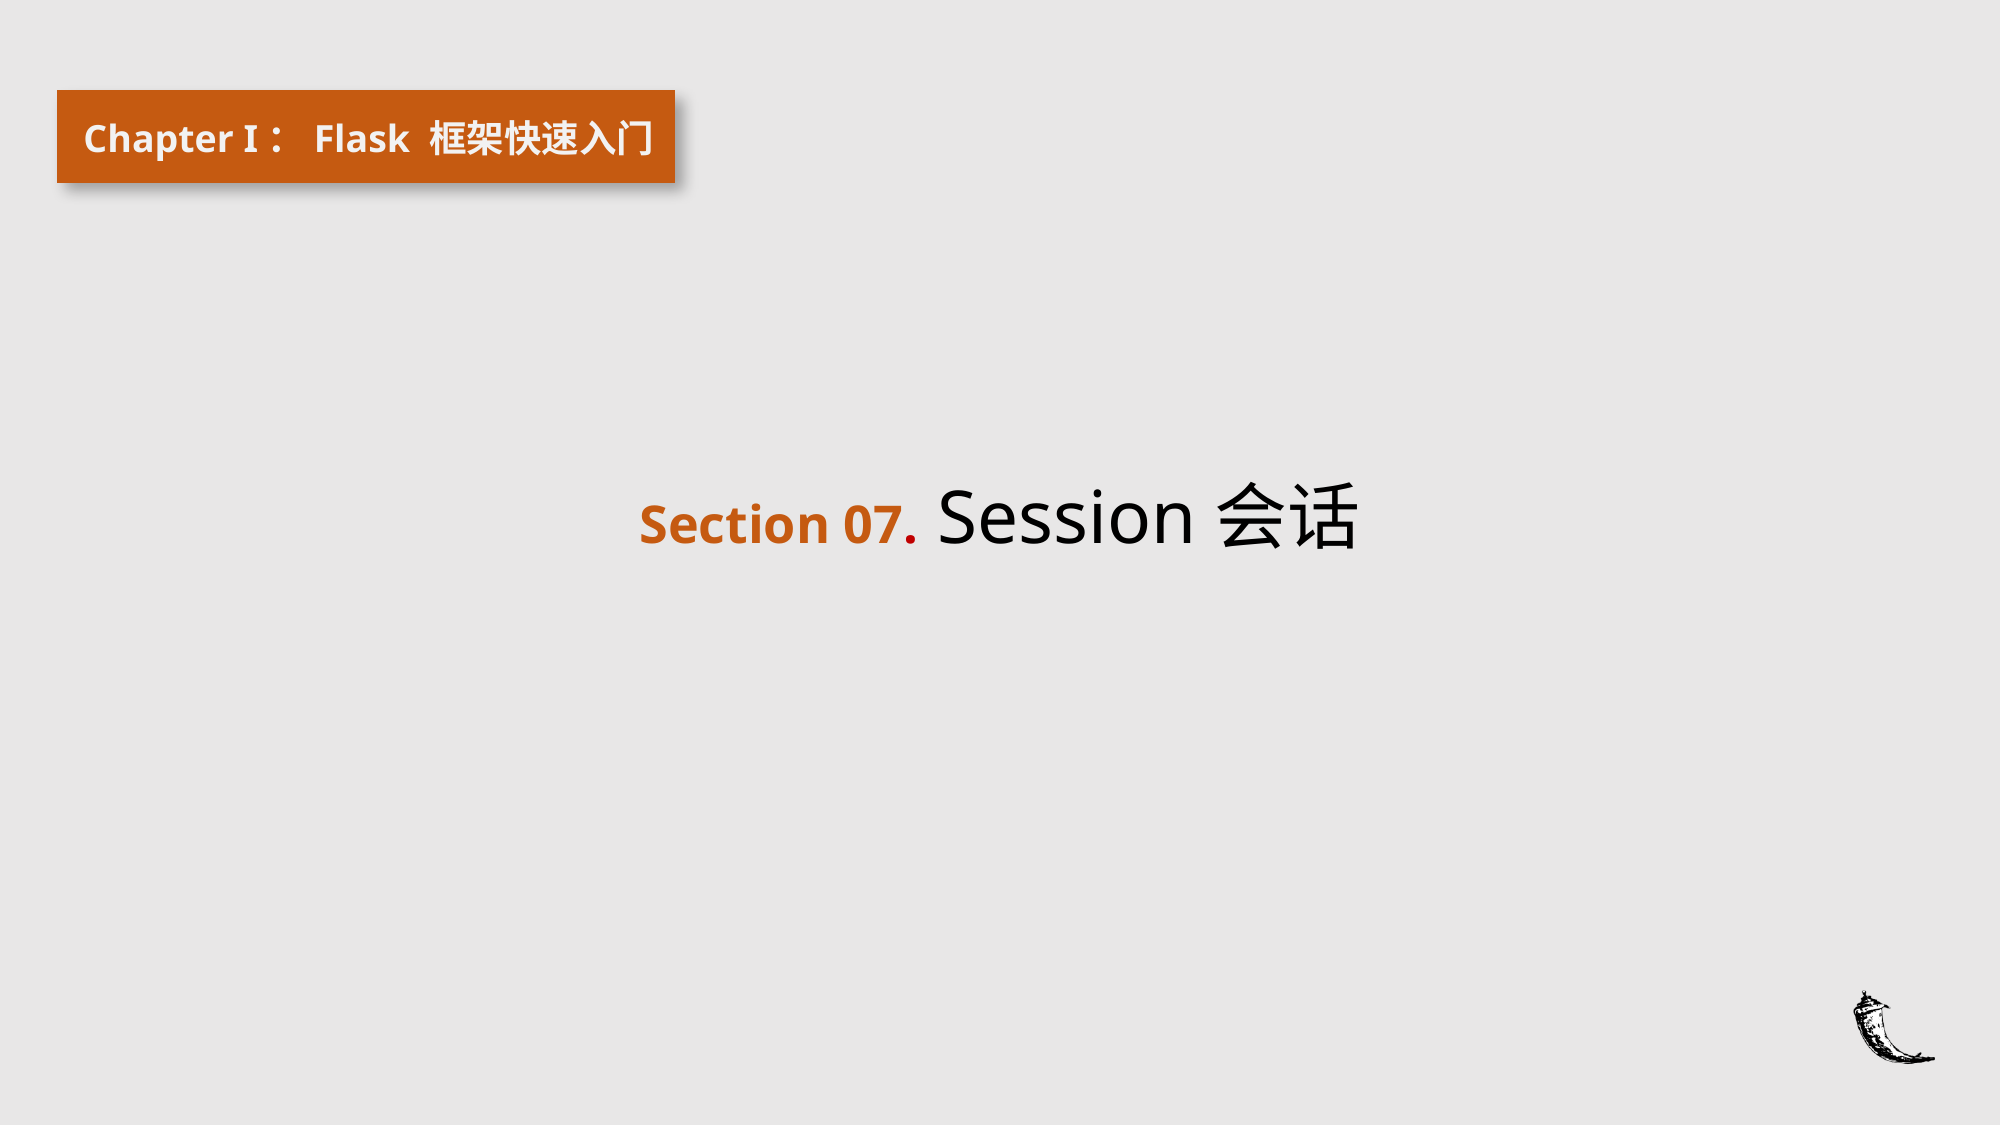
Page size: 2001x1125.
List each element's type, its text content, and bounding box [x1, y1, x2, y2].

text_box Chapter I：Flask 框架快速入门 [68, 107, 669, 168]
text_box Section 07. Session会话 [249, 329, 1750, 711]
picture [1847, 984, 1941, 1069]
text_box [57, 90, 675, 183]
